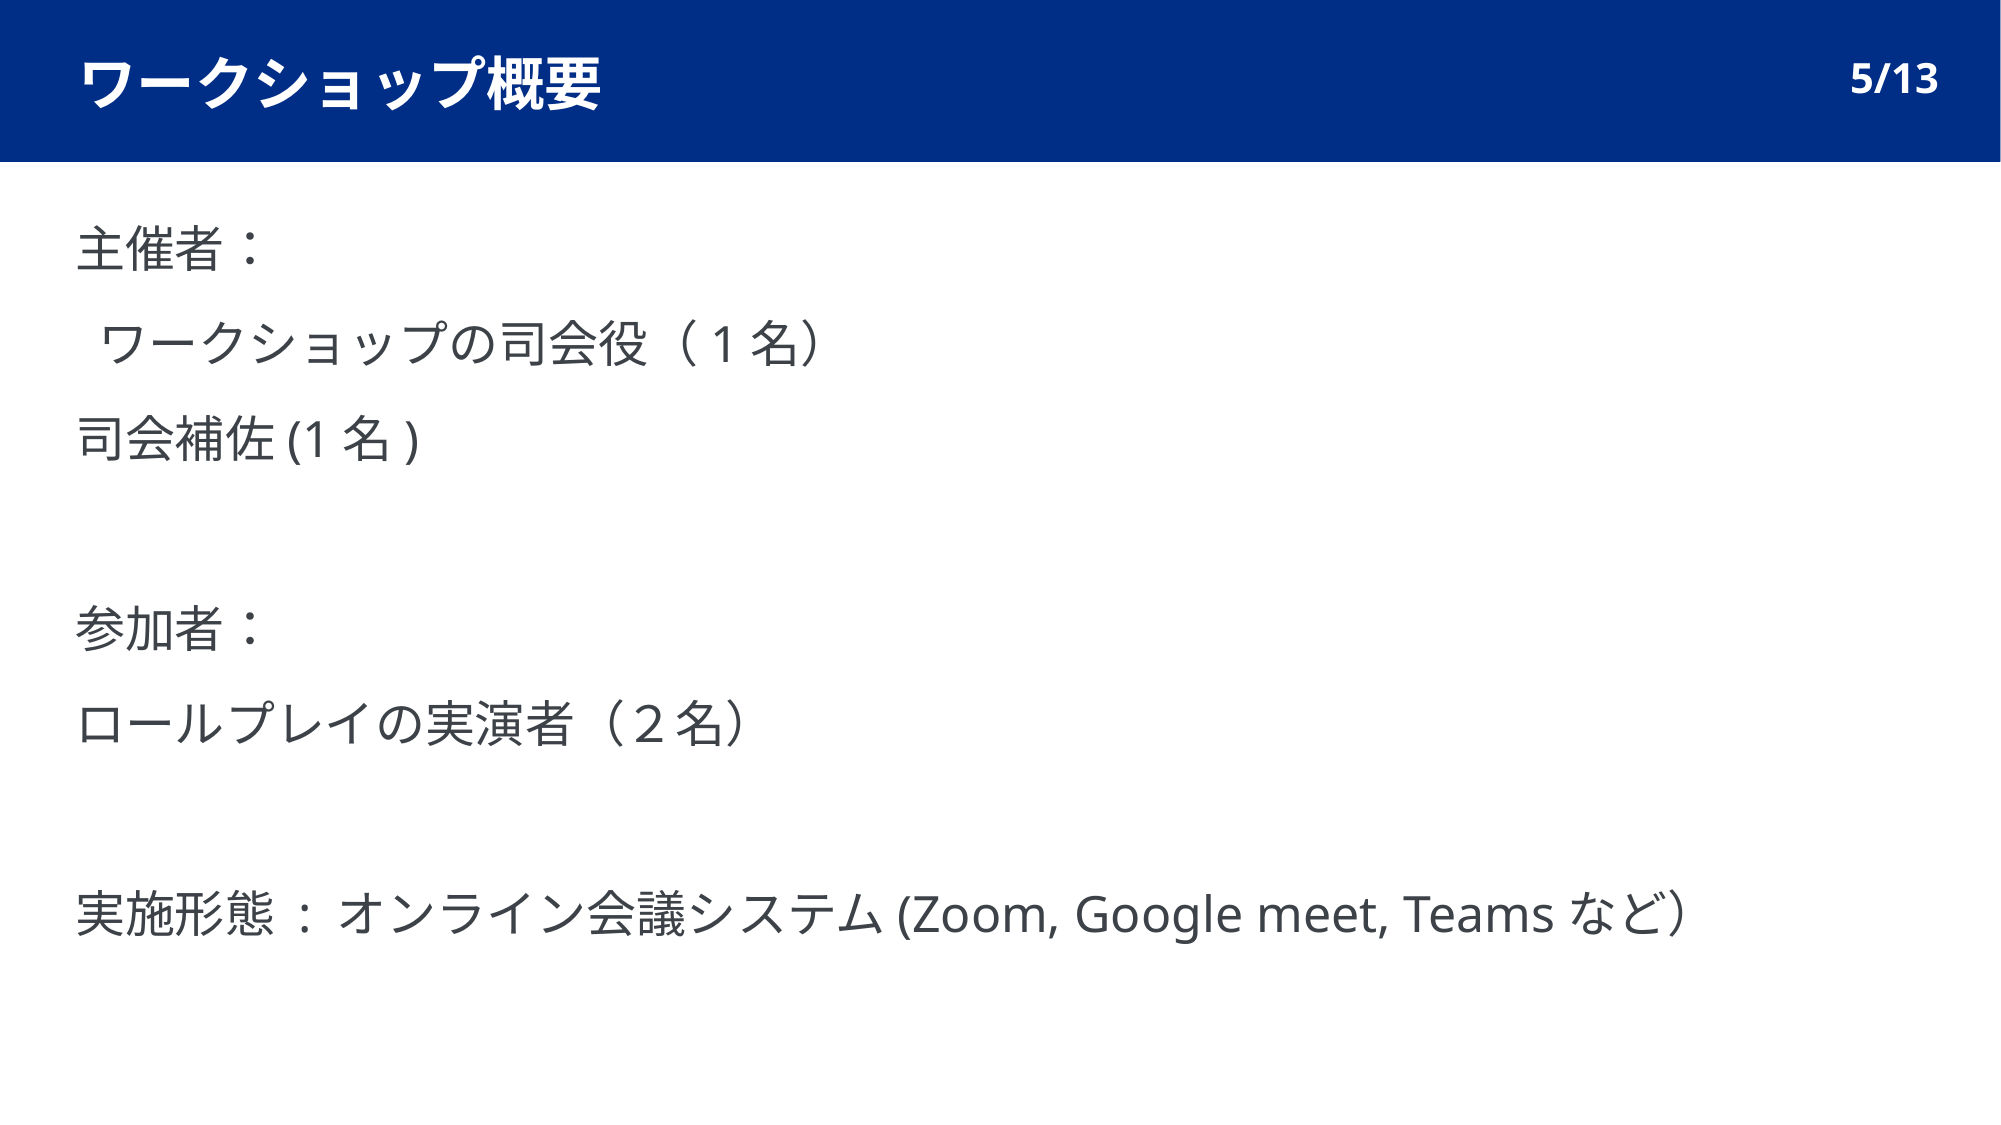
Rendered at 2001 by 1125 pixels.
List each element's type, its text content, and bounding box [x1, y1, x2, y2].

list 主催者： ワークショップの司会役（1名） 司会補佐(1名) 参加者： ロールプレイの実演者（２名） 実施形態 : オンライン会議システム(Zoom, Google meet, Teamsなど） [60, 198, 1916, 1083]
title ワークショップ概要 [78, 36, 1735, 125]
slide_number 5/13 [1735, 35, 1955, 125]
